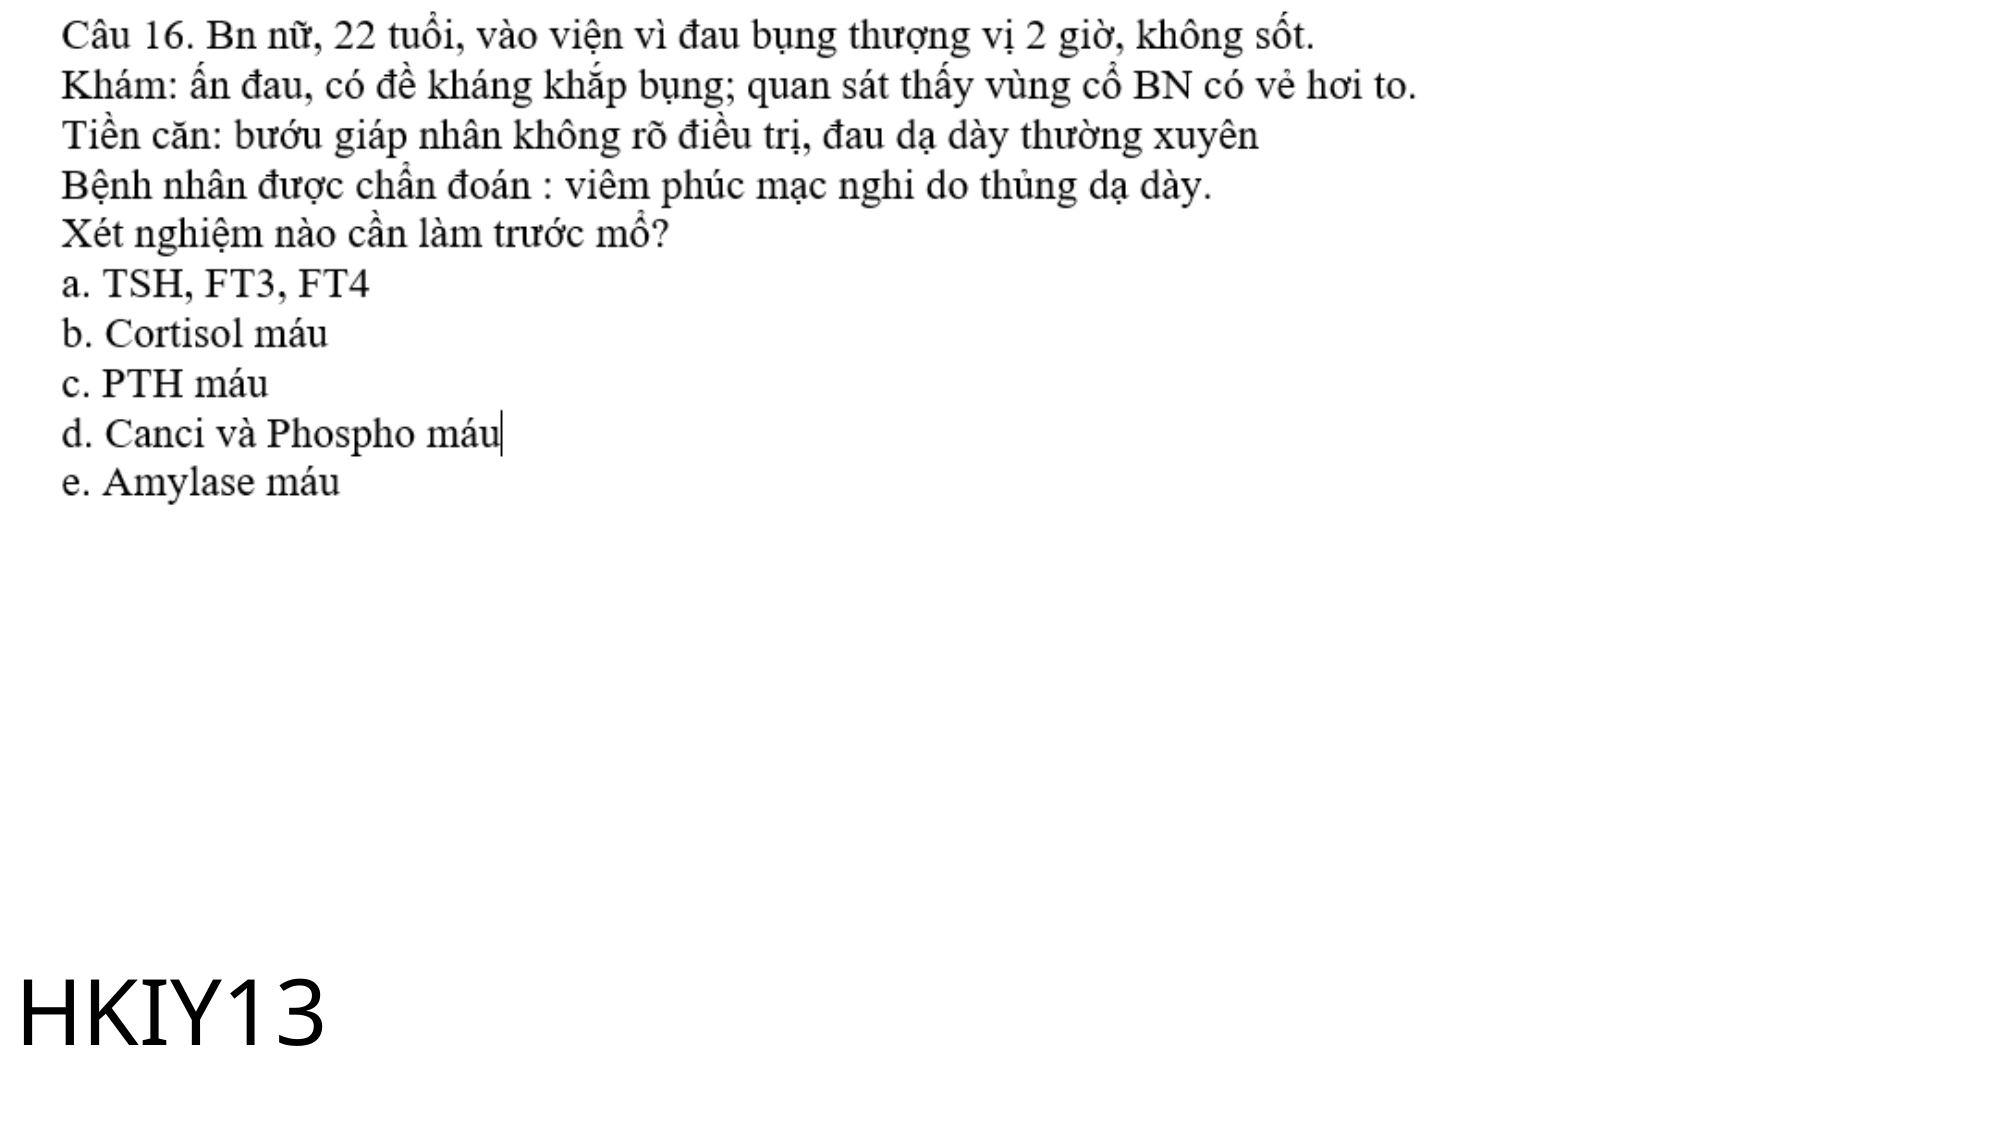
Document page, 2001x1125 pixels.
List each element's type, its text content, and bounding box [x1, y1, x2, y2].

title HKIY13 [0, 907, 1725, 1125]
picture [0, 0, 1725, 531]
